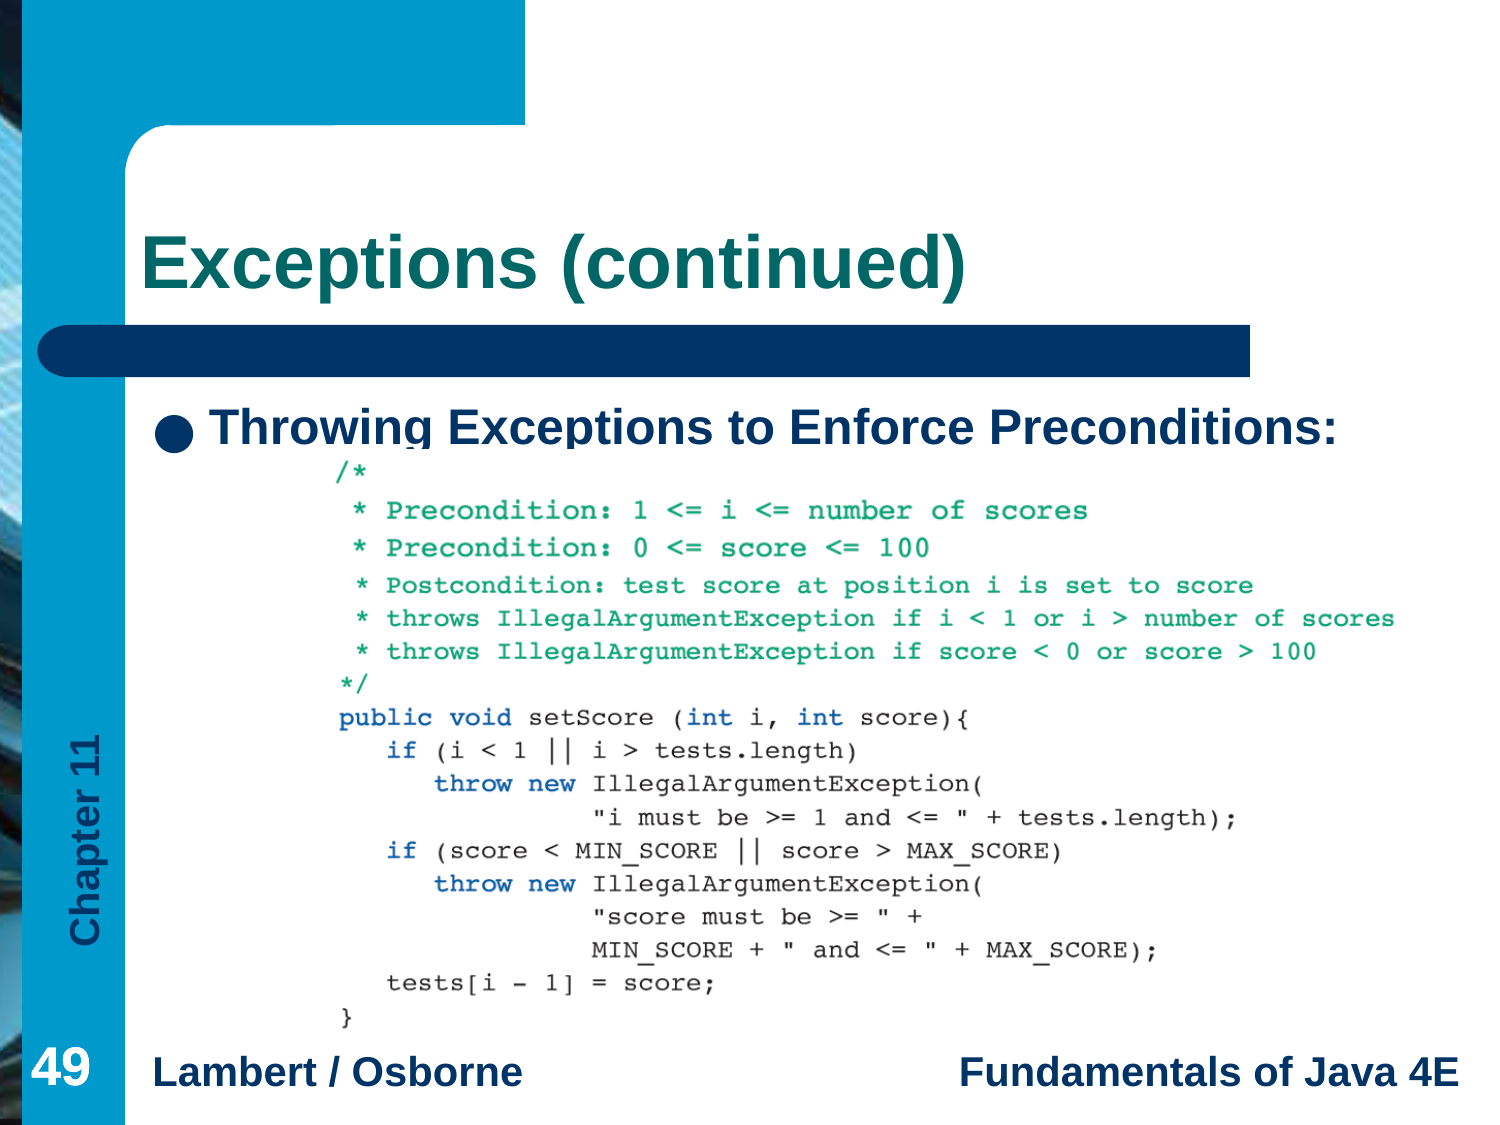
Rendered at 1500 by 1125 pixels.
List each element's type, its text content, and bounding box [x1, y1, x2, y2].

list Throwing Exceptions to Enforce Preconditions: [137, 387, 1450, 999]
picture [324, 449, 1401, 1038]
text_box ‹#› [13, 1023, 111, 1105]
picture [0, 0, 21, 1125]
title Exceptions (continued) [125, 125, 1425, 313]
